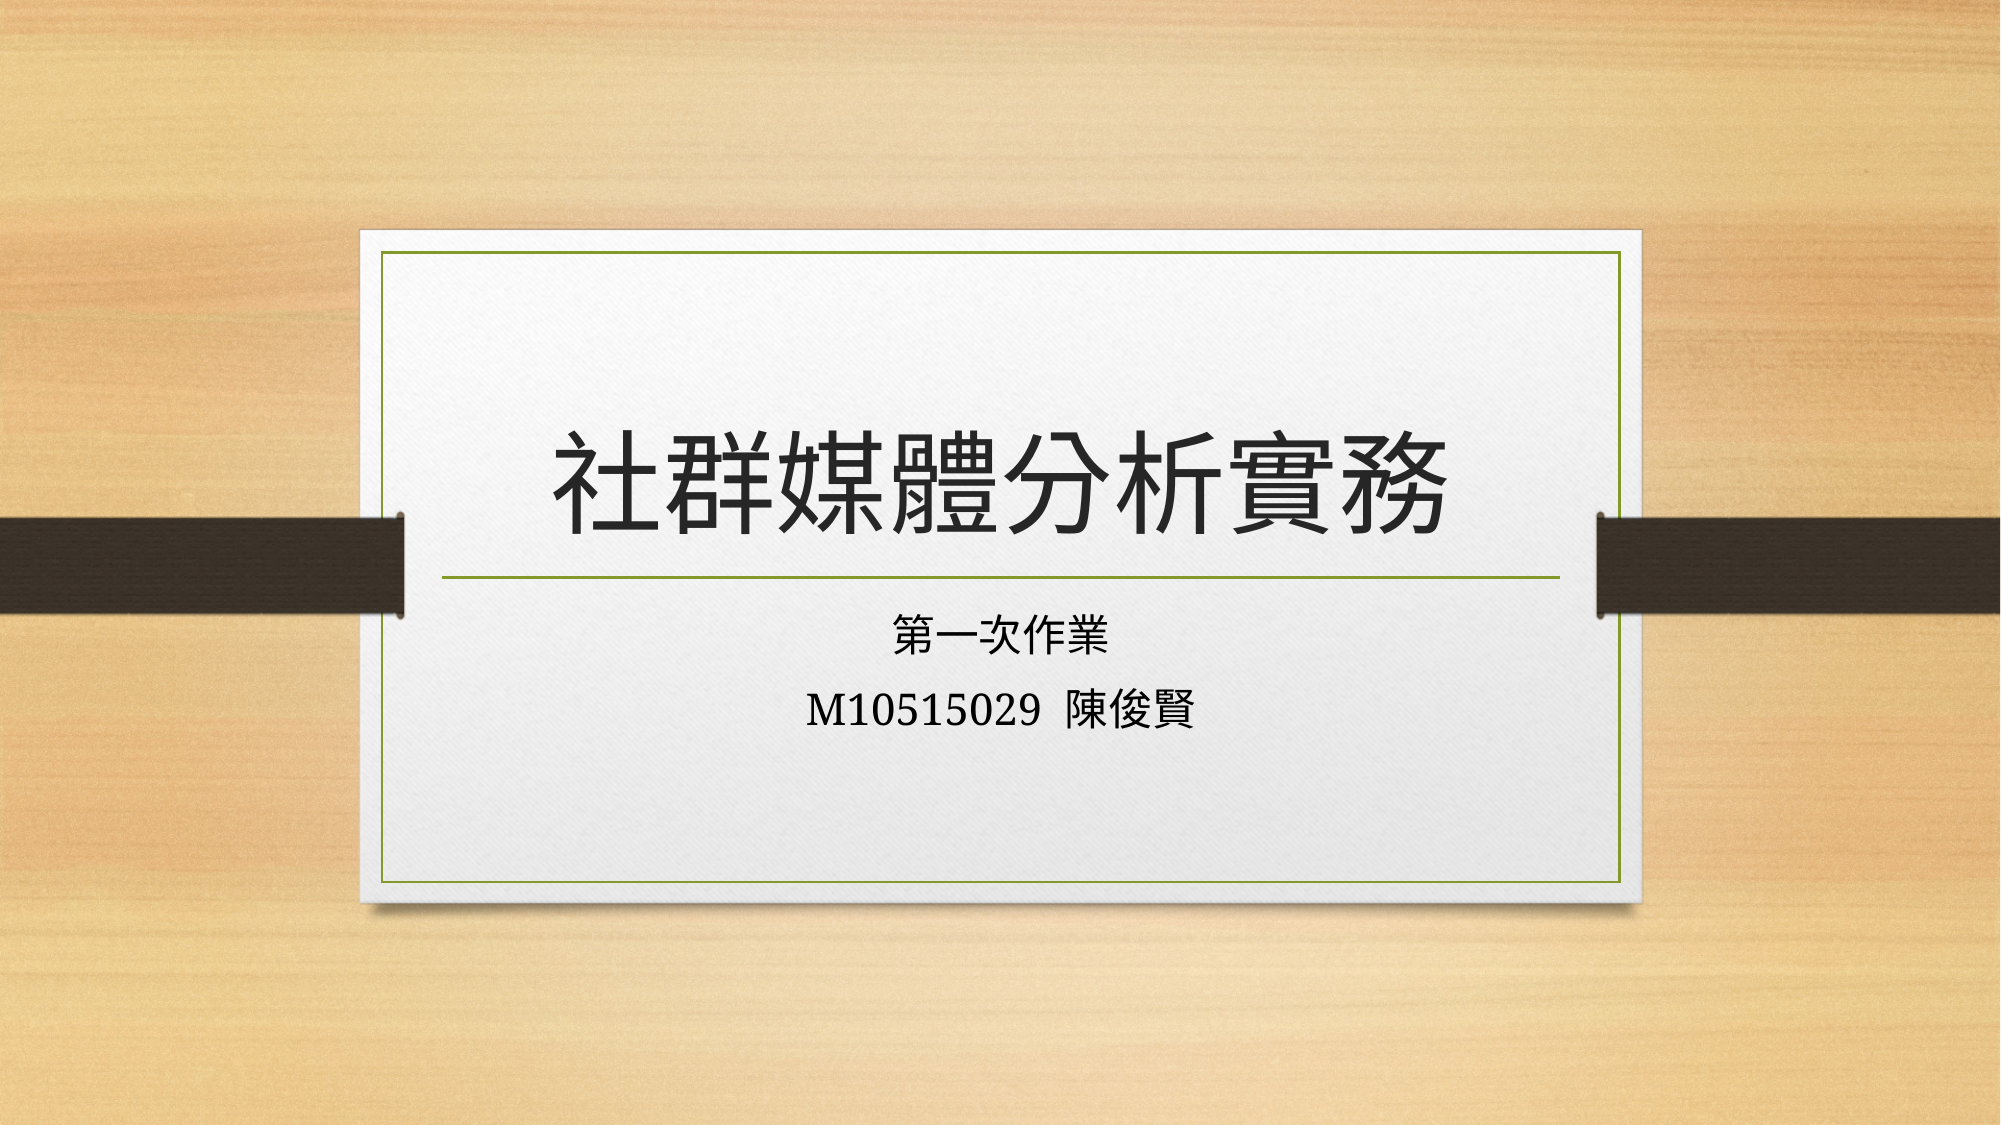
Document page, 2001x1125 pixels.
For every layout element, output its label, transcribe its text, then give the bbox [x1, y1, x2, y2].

title 社群媒體分析實務 [441, 306, 1560, 556]
subtitle 第一次作業 M10515029 陳俊賢 [441, 600, 1560, 817]
picture [0, 0, 2001, 1125]
